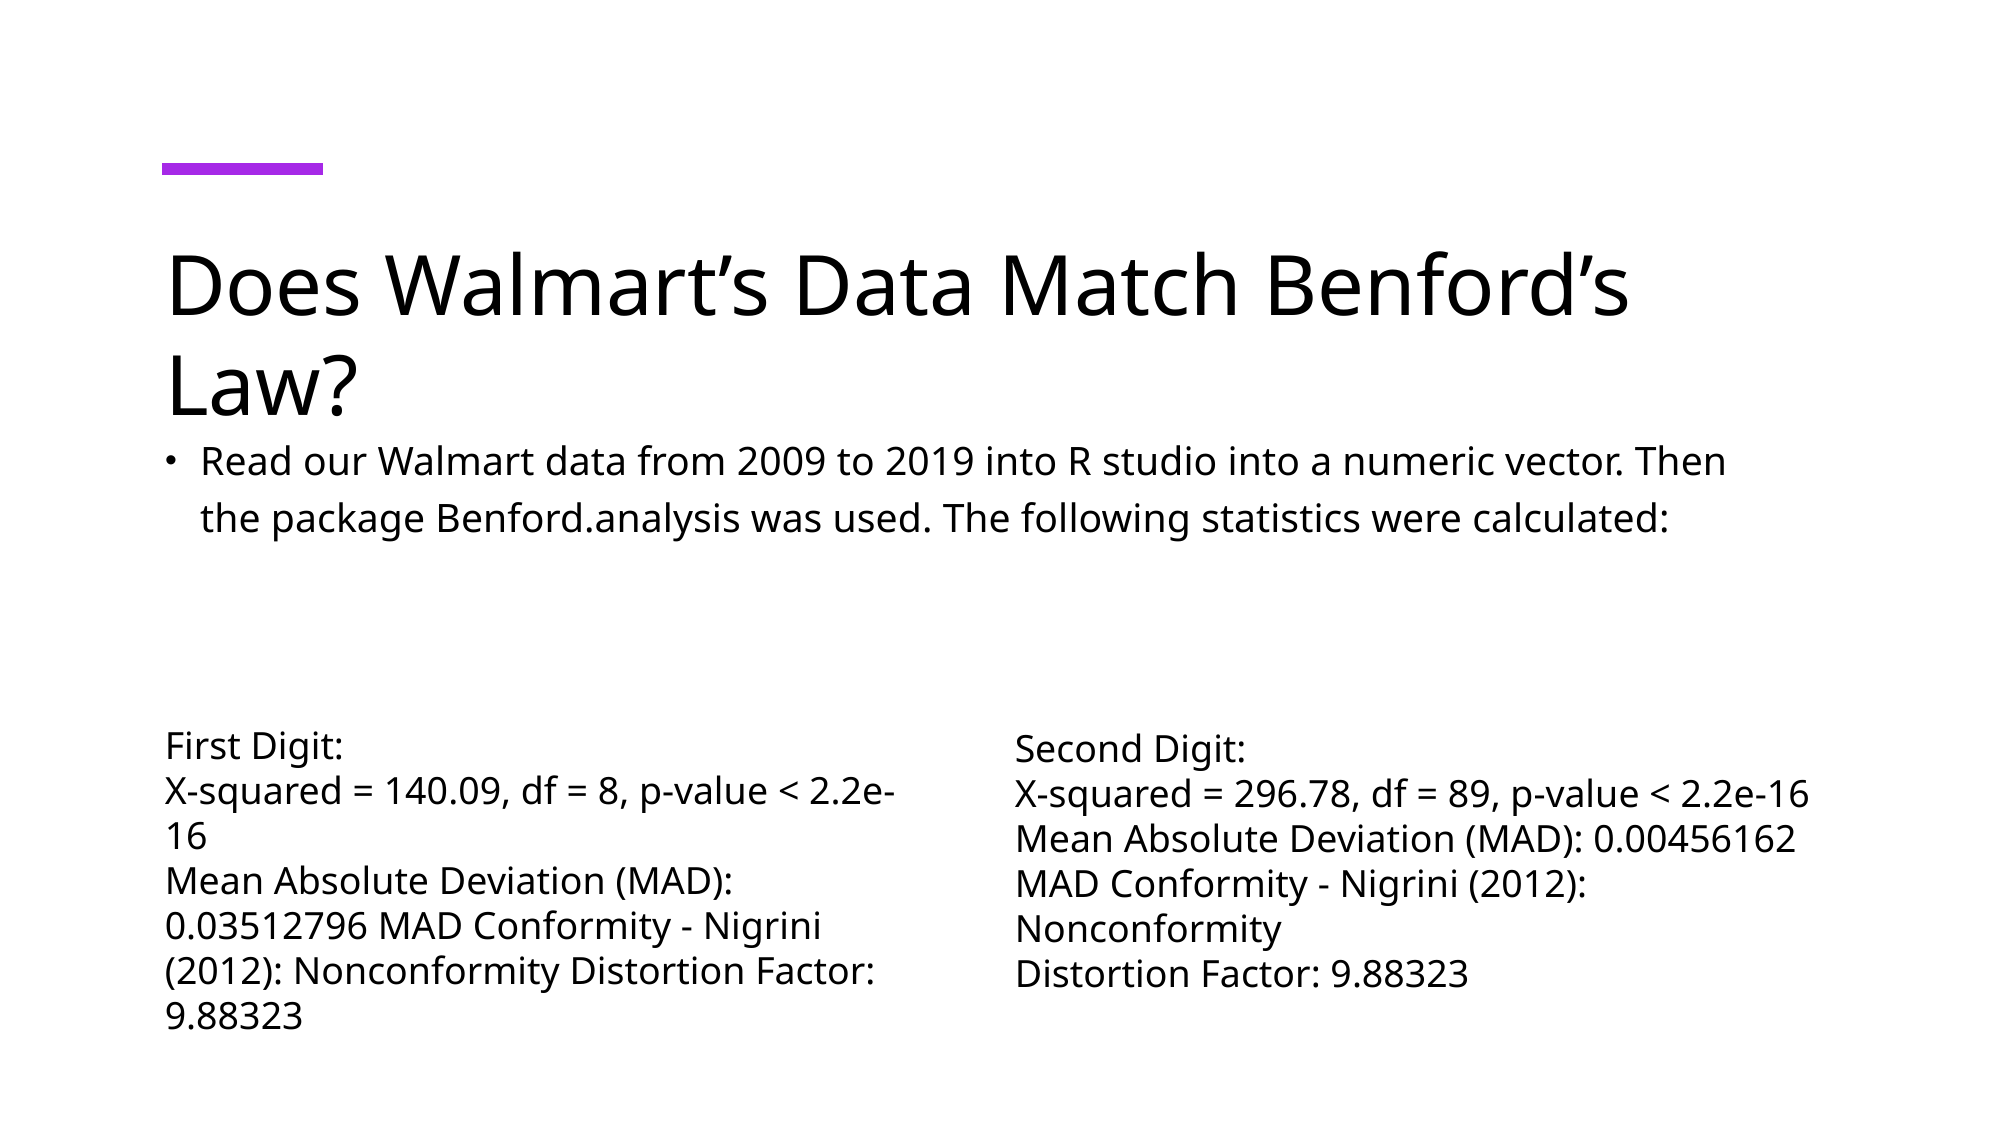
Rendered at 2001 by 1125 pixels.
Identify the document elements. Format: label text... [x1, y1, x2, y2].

text_box First Digit: X-squared = 140.09, df = 8, p-value < 2.2e-16 Mean Absolute Deviation (MAD): 0.03512796 MAD Conformity - Nigrini (2012): Nonconformity Distortion Factor: 9.88323 [150, 714, 954, 1045]
list Read our Walmart data from 2009 to 2019 into R studio into a numeric vector. Then the package Benford.analysis was used. The following statistics were calculated: [150, 419, 1792, 563]
text_box Second Digit: X-squared = 296.78, df = 89, p-value < 2.2e-16 Mean Absolute Deviation (MAD): 0.00456162 MAD Conformity - Nigrini (2012): Nonconformity Distortion Factor: 9.88323 [999, 718, 1850, 1048]
title Does Walmart’s Data Match Benford’s Law? [150, 224, 1850, 420]
